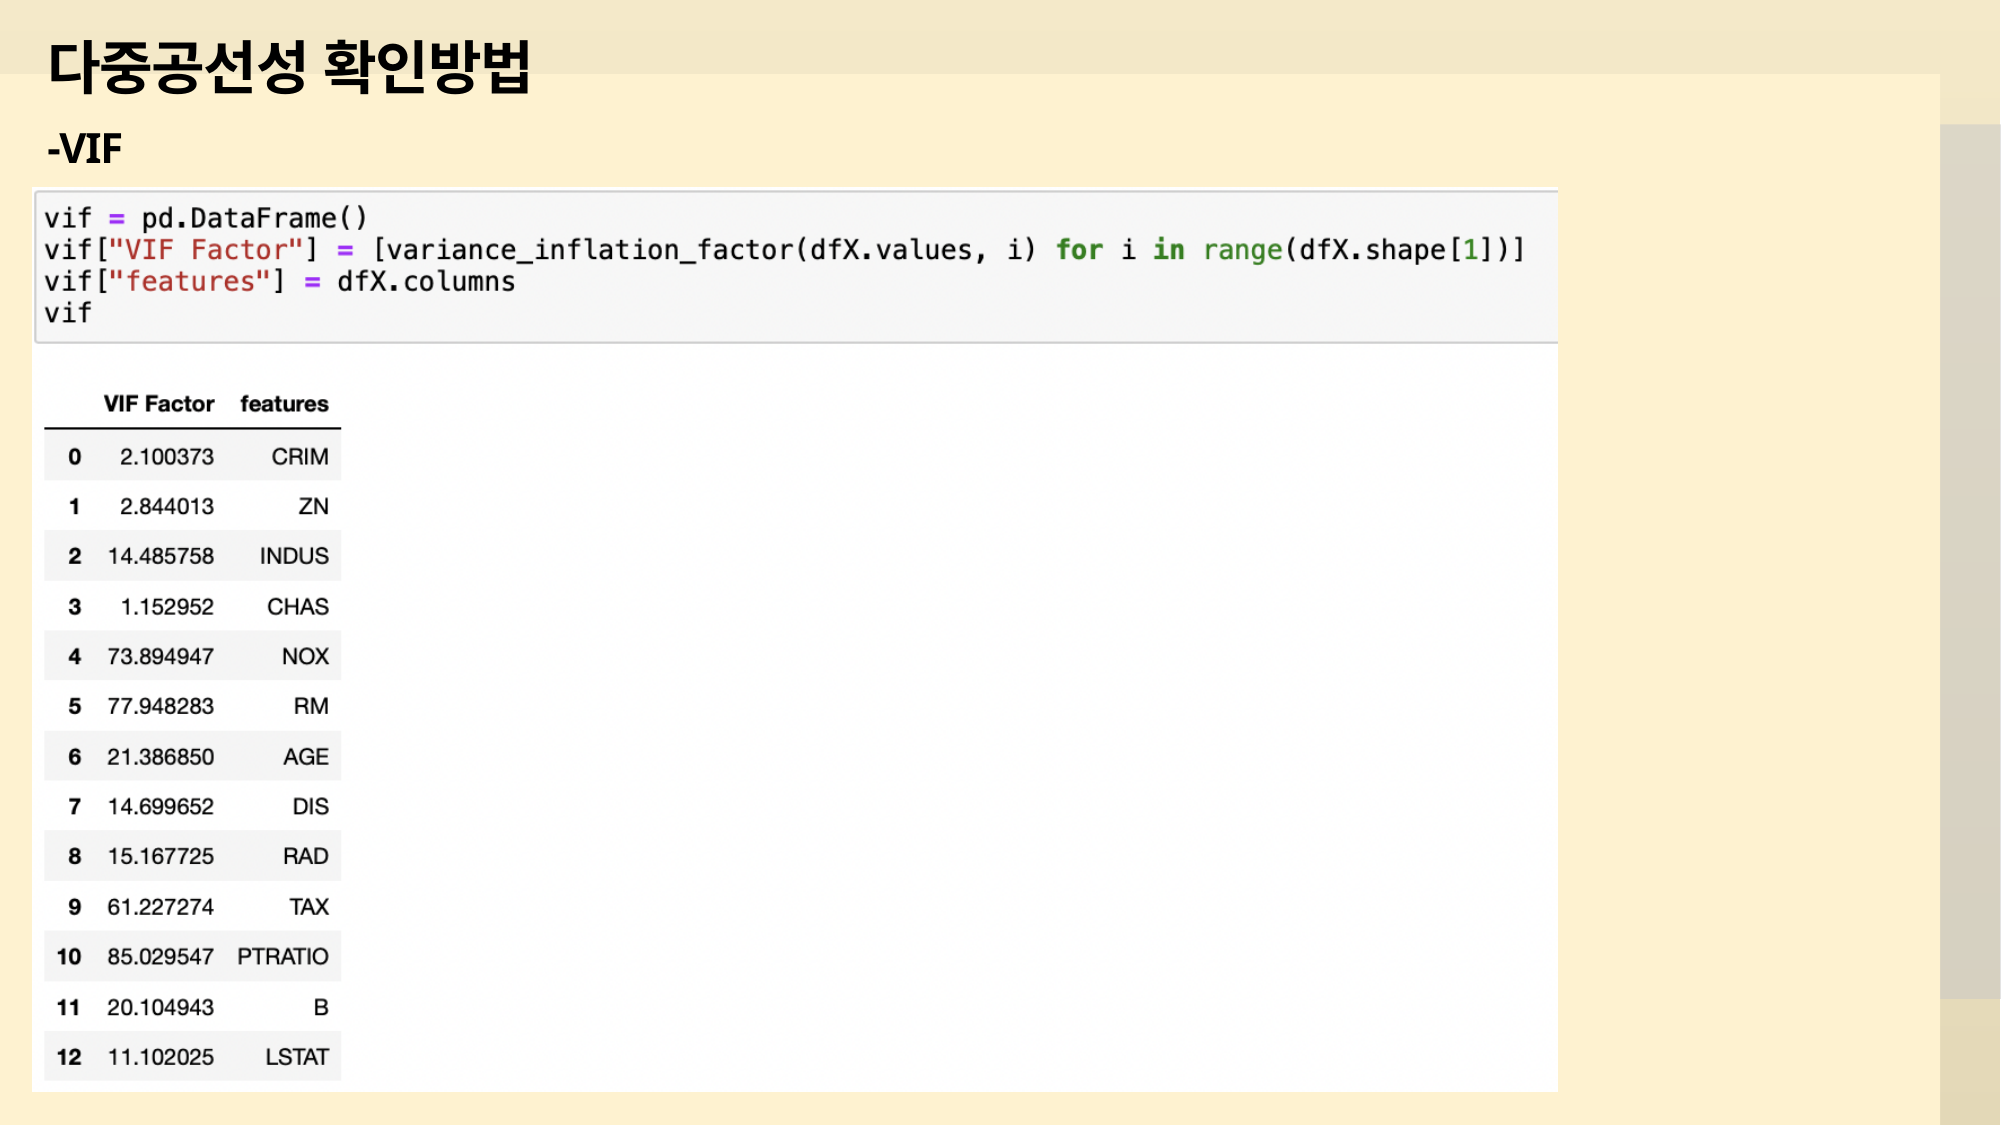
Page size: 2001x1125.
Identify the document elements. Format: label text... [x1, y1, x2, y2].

text_box [0, 73, 1941, 1125]
picture [32, 186, 1837, 1093]
text_box 다중공선성 확인방법 -VIF [32, 25, 742, 186]
